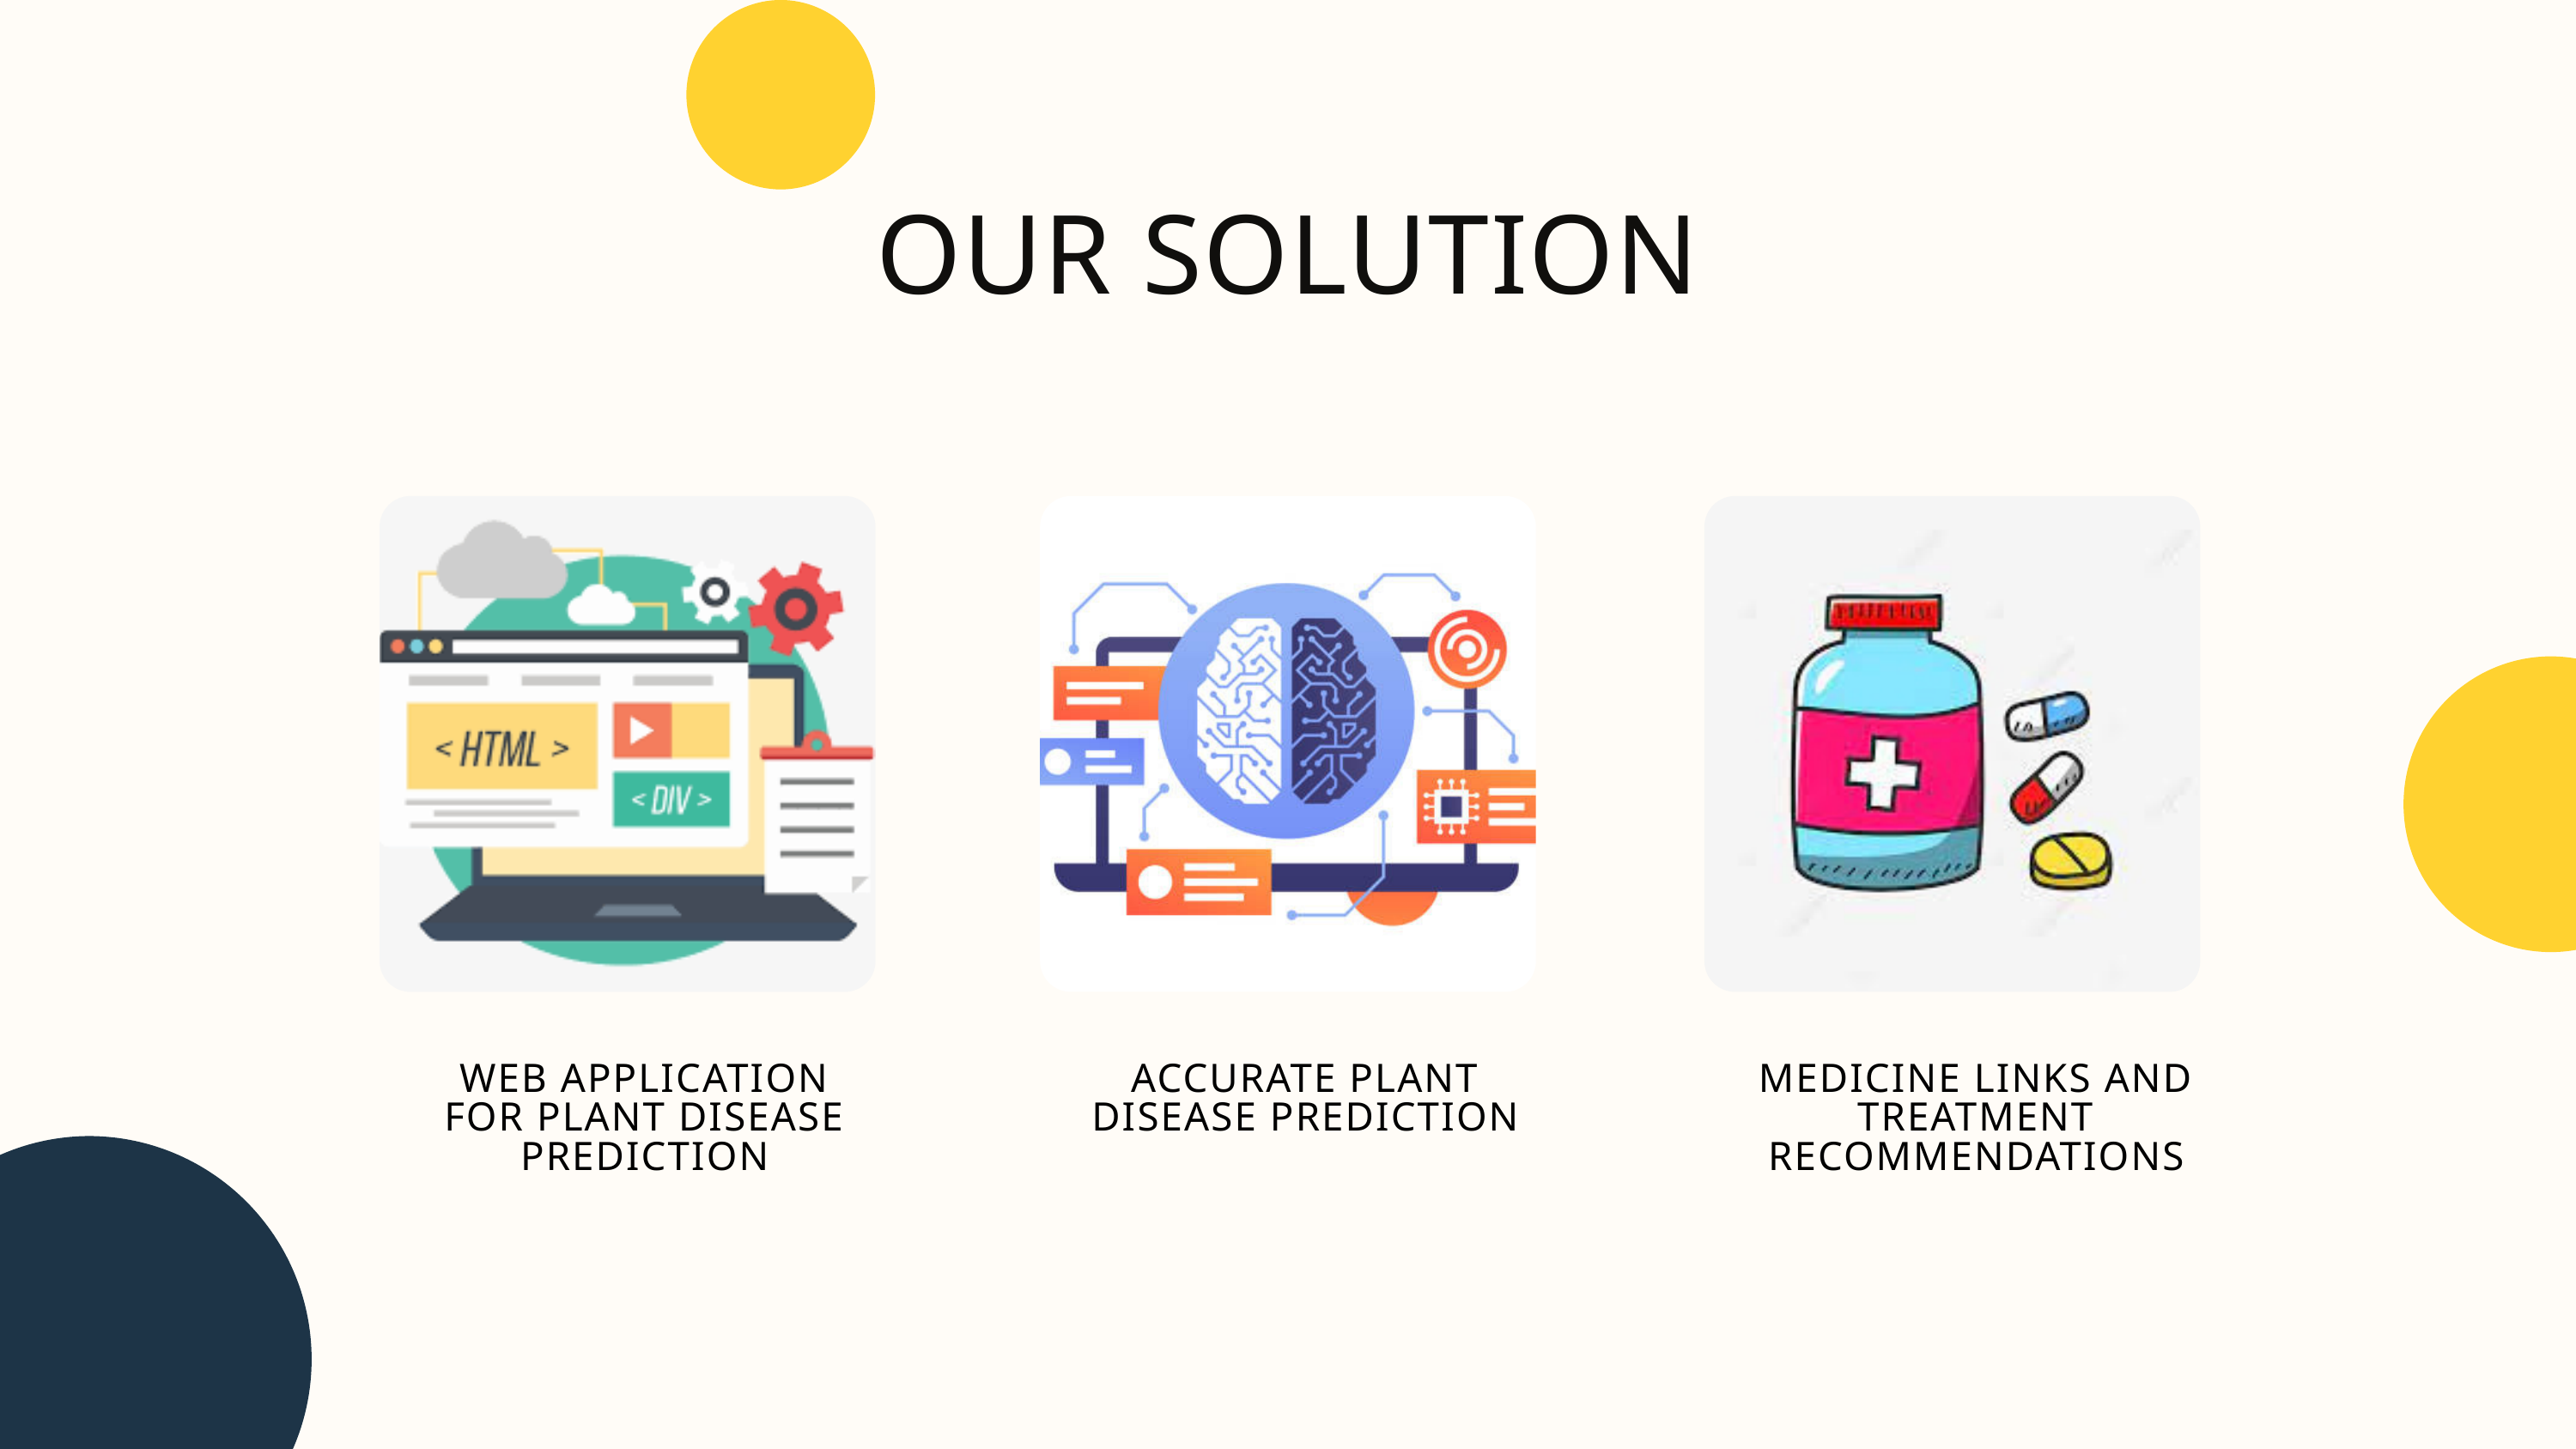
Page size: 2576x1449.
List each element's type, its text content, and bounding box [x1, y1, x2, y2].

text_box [379, 495, 876, 992]
text_box OUR SOLUTION [445, 201, 2131, 317]
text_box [1704, 495, 2201, 992]
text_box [1039, 495, 1536, 992]
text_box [685, 0, 876, 190]
text_box WEB APPLICATION FOR PLANT DISEASE PREDICTION [414, 1060, 876, 1217]
text_box ACCURATE PLANT DISEASE PREDICTION [1074, 1060, 1536, 1179]
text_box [0, 1136, 313, 1449]
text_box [2403, 656, 2576, 953]
text_box MEDICINE LINKS AND TREATMENT RECOMMENDATIONS [1734, 1060, 2218, 1217]
